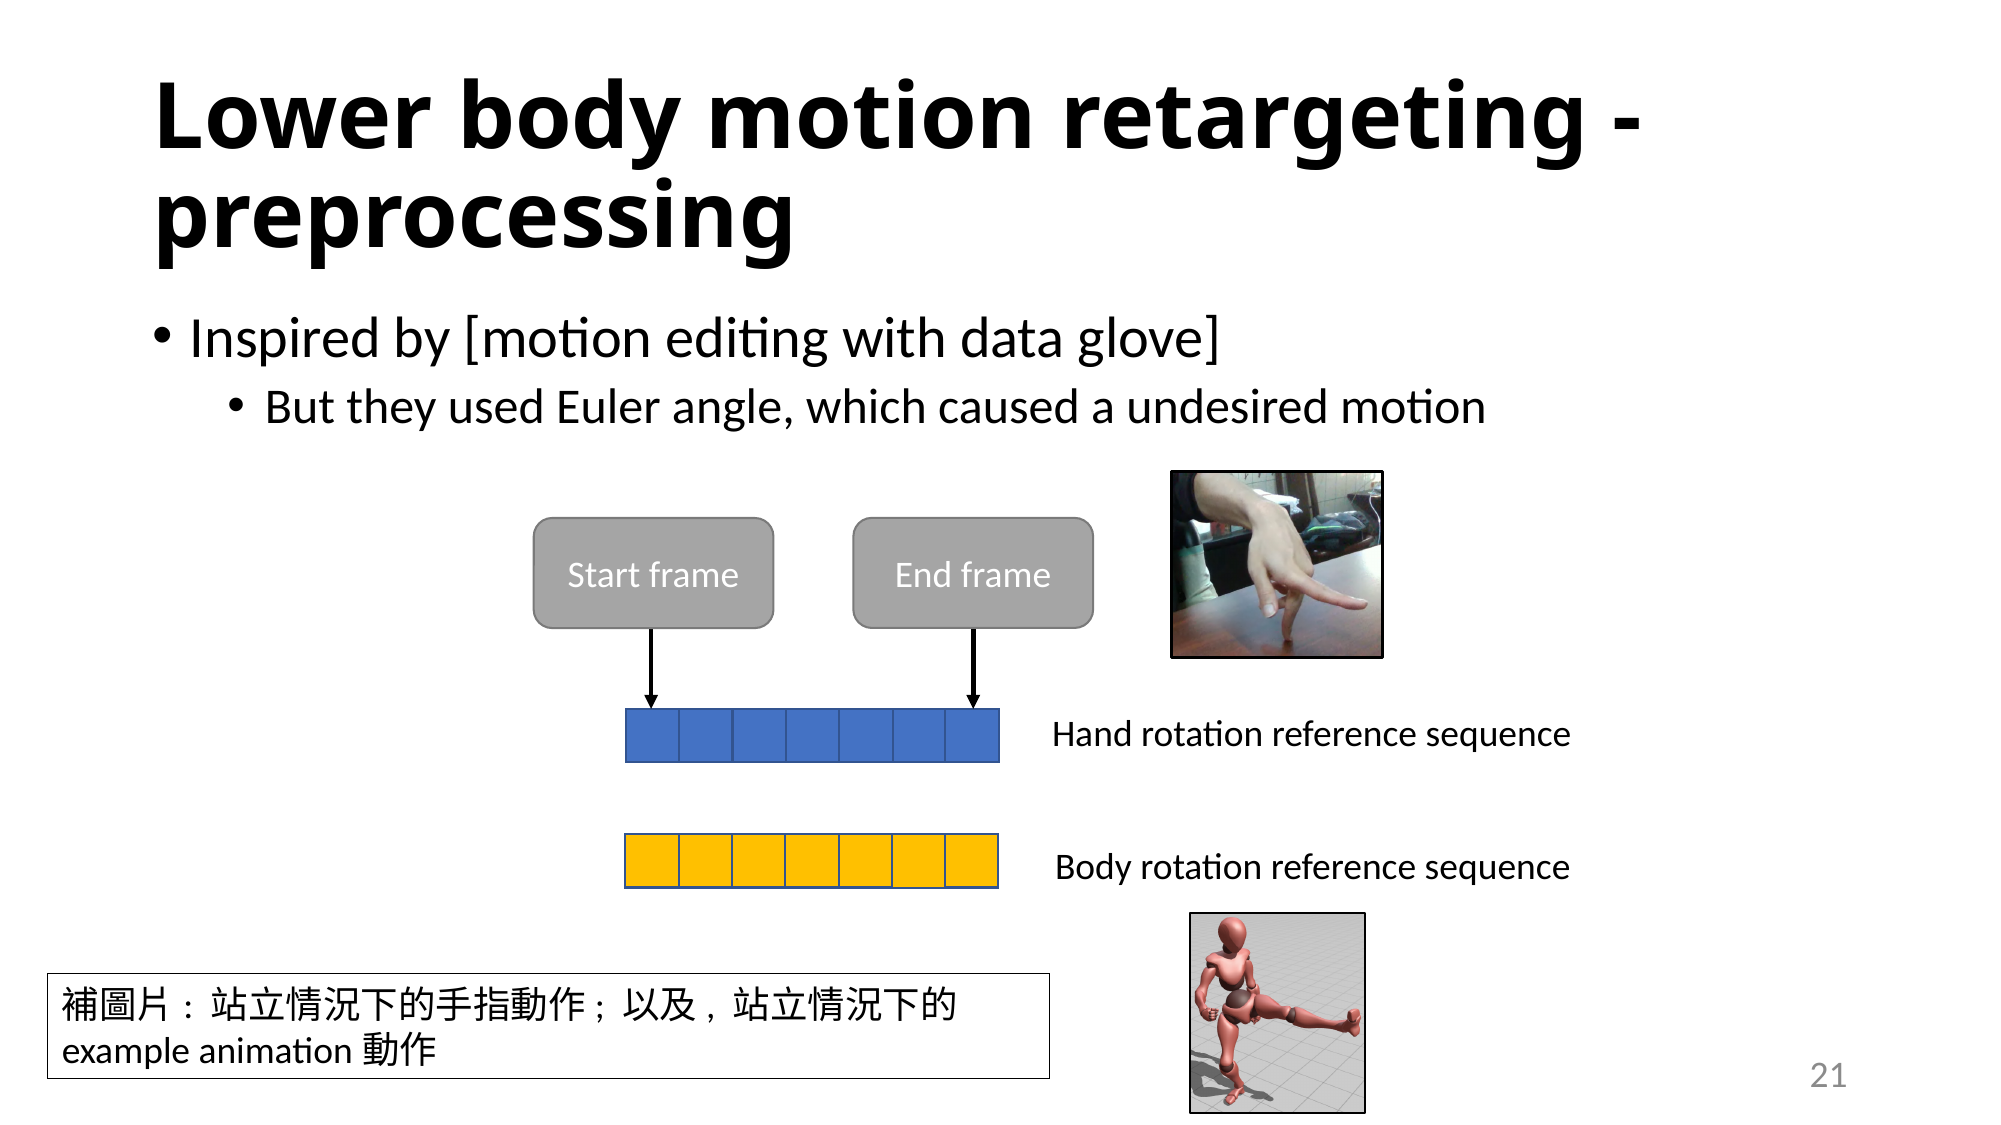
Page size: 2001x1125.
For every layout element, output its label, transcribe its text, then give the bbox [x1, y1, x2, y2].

text_box Hand rotation reference sequence [1031, 701, 1610, 762]
picture [1172, 472, 1382, 657]
list Inspired by [motion editing with data glove] But they used Euler angle, which caused a undesired motion [137, 299, 1863, 1014]
slide_number 21 [1412, 1042, 1863, 1103]
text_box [625, 708, 999, 763]
text_box Body rotation reference sequence [1033, 834, 1610, 895]
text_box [625, 834, 999, 888]
picture [1190, 914, 1364, 1113]
text_box Start frame [532, 516, 775, 630]
title Lower body motion retargeting - preprocessing [137, 59, 1863, 278]
text_box End frame [852, 516, 1095, 629]
text_box 補圖片: 站立情況下的手指動作; 以及, 站立情況下的example animation動作 [47, 973, 1050, 1079]
